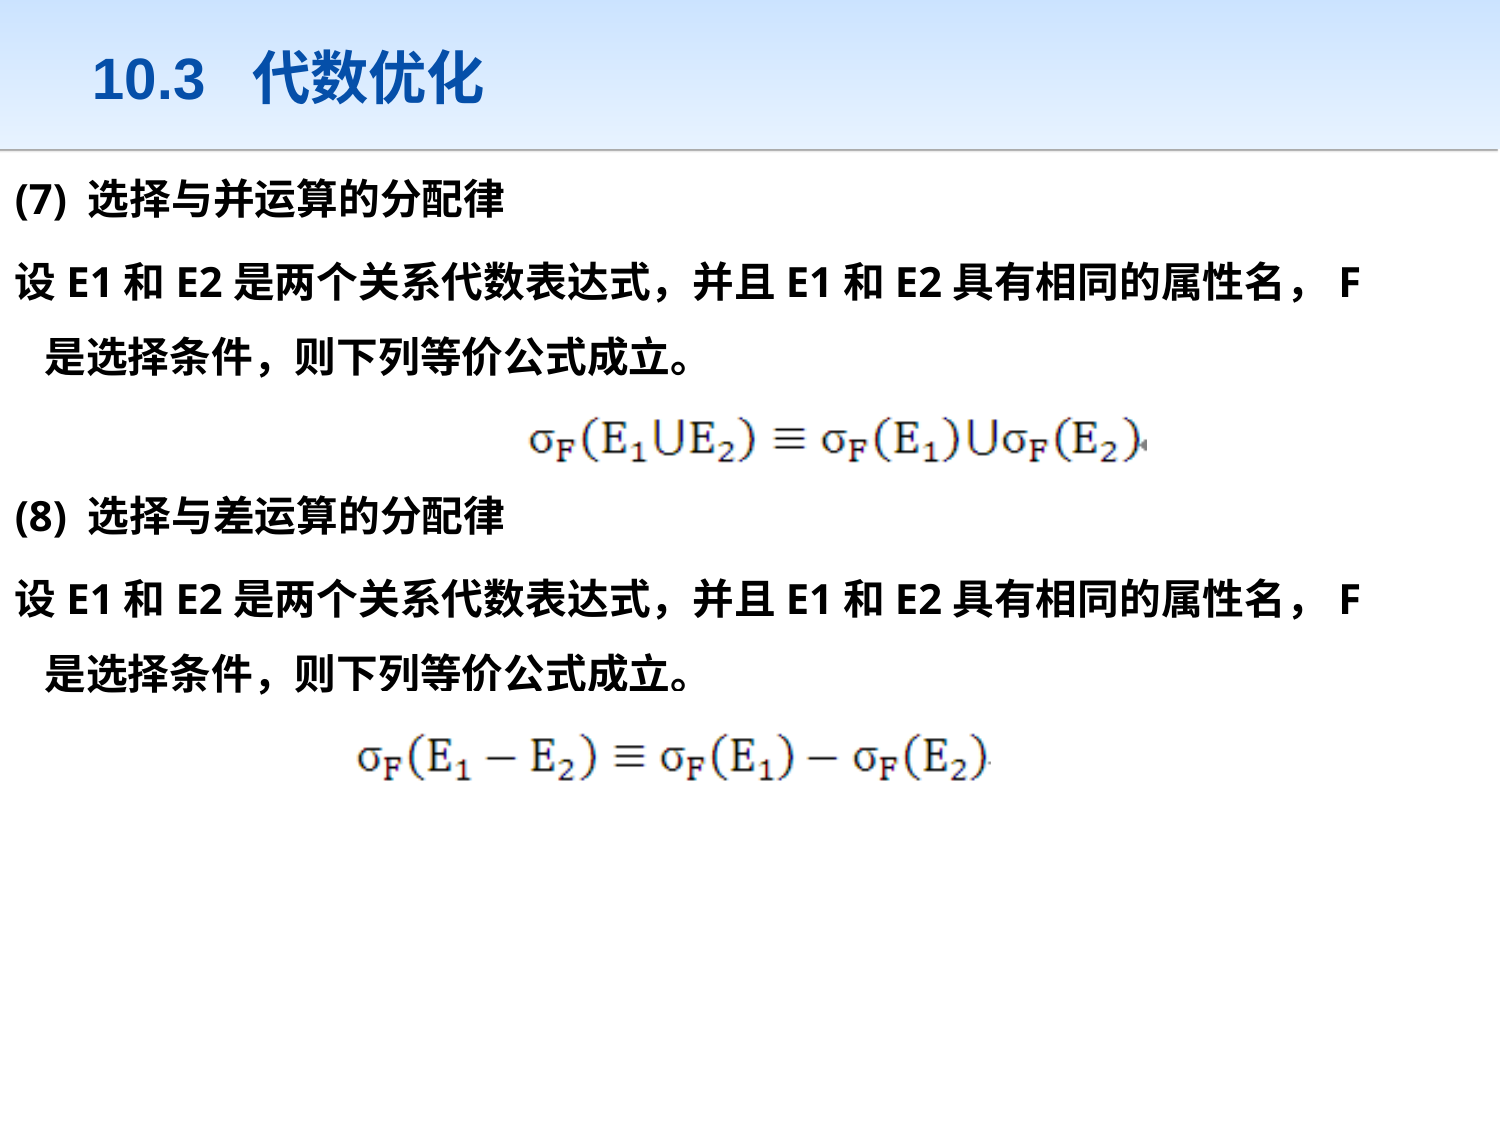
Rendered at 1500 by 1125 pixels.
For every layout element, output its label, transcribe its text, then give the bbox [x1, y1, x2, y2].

picture [339, 691, 992, 798]
text_box (8) 选择与差运算的分配律 设E1和E2是两个关系代数表达式，并且E1和E2具有相同的属性名，F是选择条件，则下列等价公式成立。 [0, 457, 1407, 706]
text_box (7) 选择与并运算的分配律 设E1和E2是两个关系代数表达式，并且E1和E2具有相同的属性名，F是选择条件，则下列等价公式成立。 [0, 140, 1407, 389]
title 10.3 代数优化 [76, 23, 1424, 131]
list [503, 398, 1147, 469]
